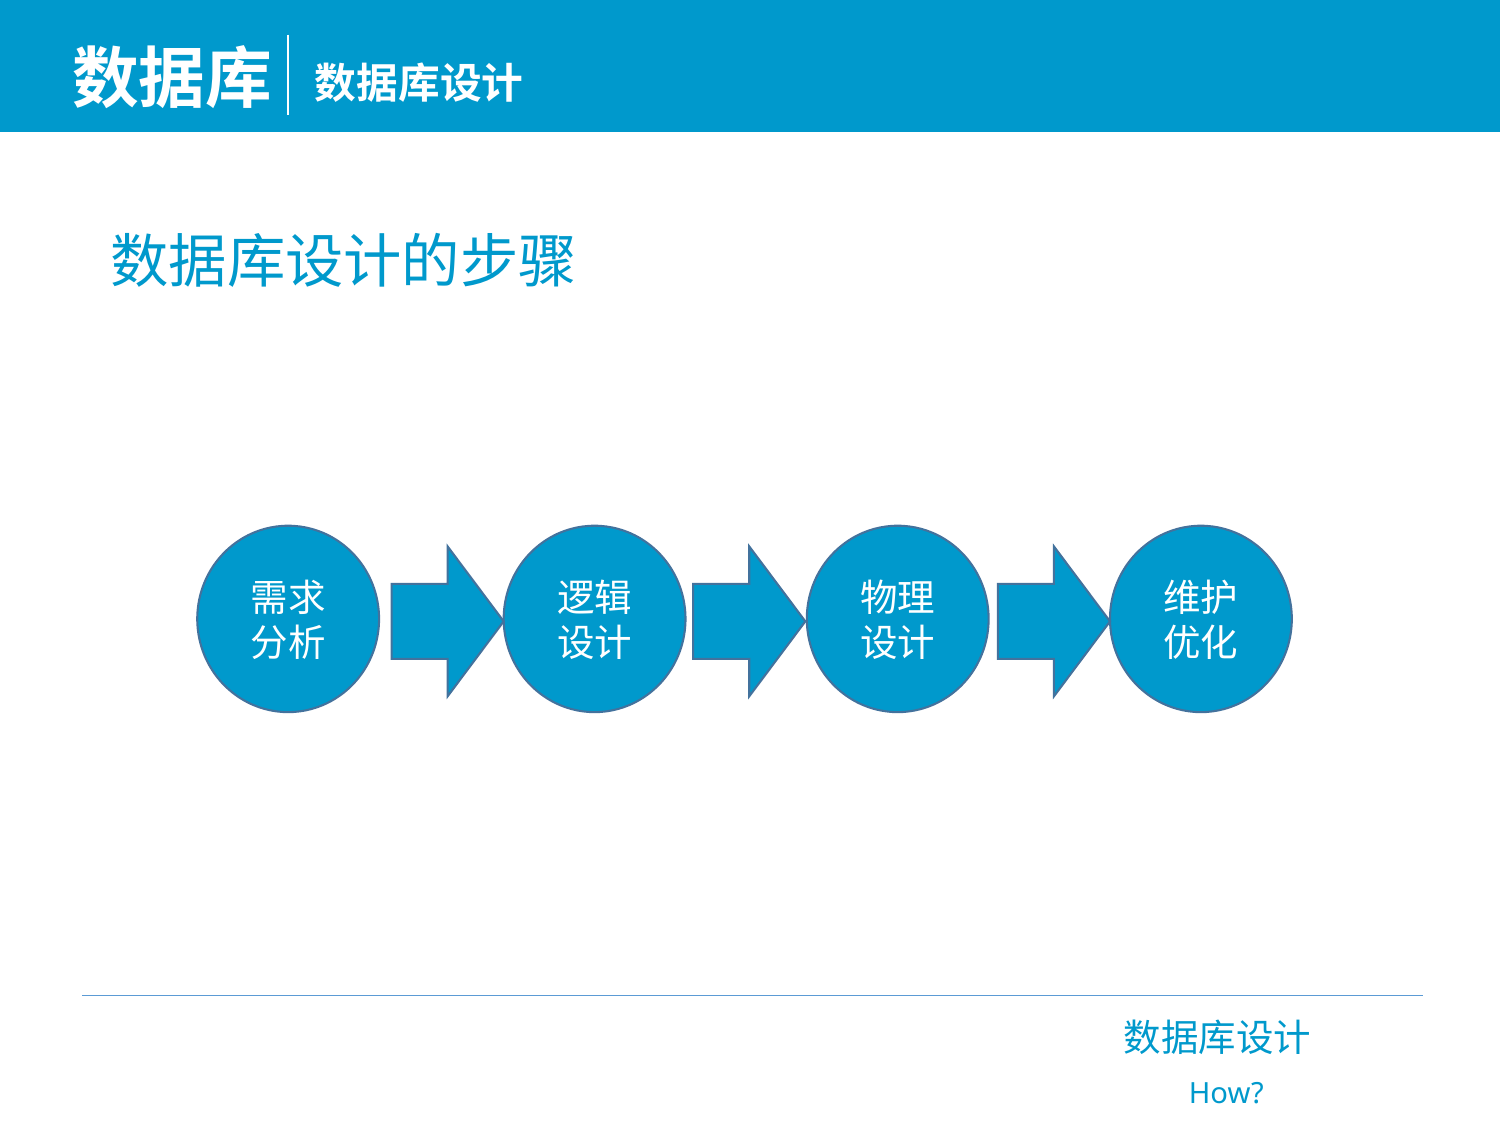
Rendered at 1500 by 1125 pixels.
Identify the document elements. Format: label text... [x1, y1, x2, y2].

text_box 数据库设计 [1109, 1006, 1327, 1067]
text_box 数据库设计的步骤 [95, 217, 592, 302]
text_box [692, 543, 807, 700]
text_box 逻辑设计 [502, 524, 687, 714]
text_box [0, 0, 1500, 132]
text_box 维护优化 [1109, 524, 1293, 714]
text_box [57, 28, 635, 125]
text_box 需求分析 [196, 524, 381, 714]
text_box [390, 543, 505, 700]
text_box 物理设计 [805, 524, 990, 714]
text_box [996, 543, 1112, 700]
text_box How? [1173, 1066, 1287, 1117]
